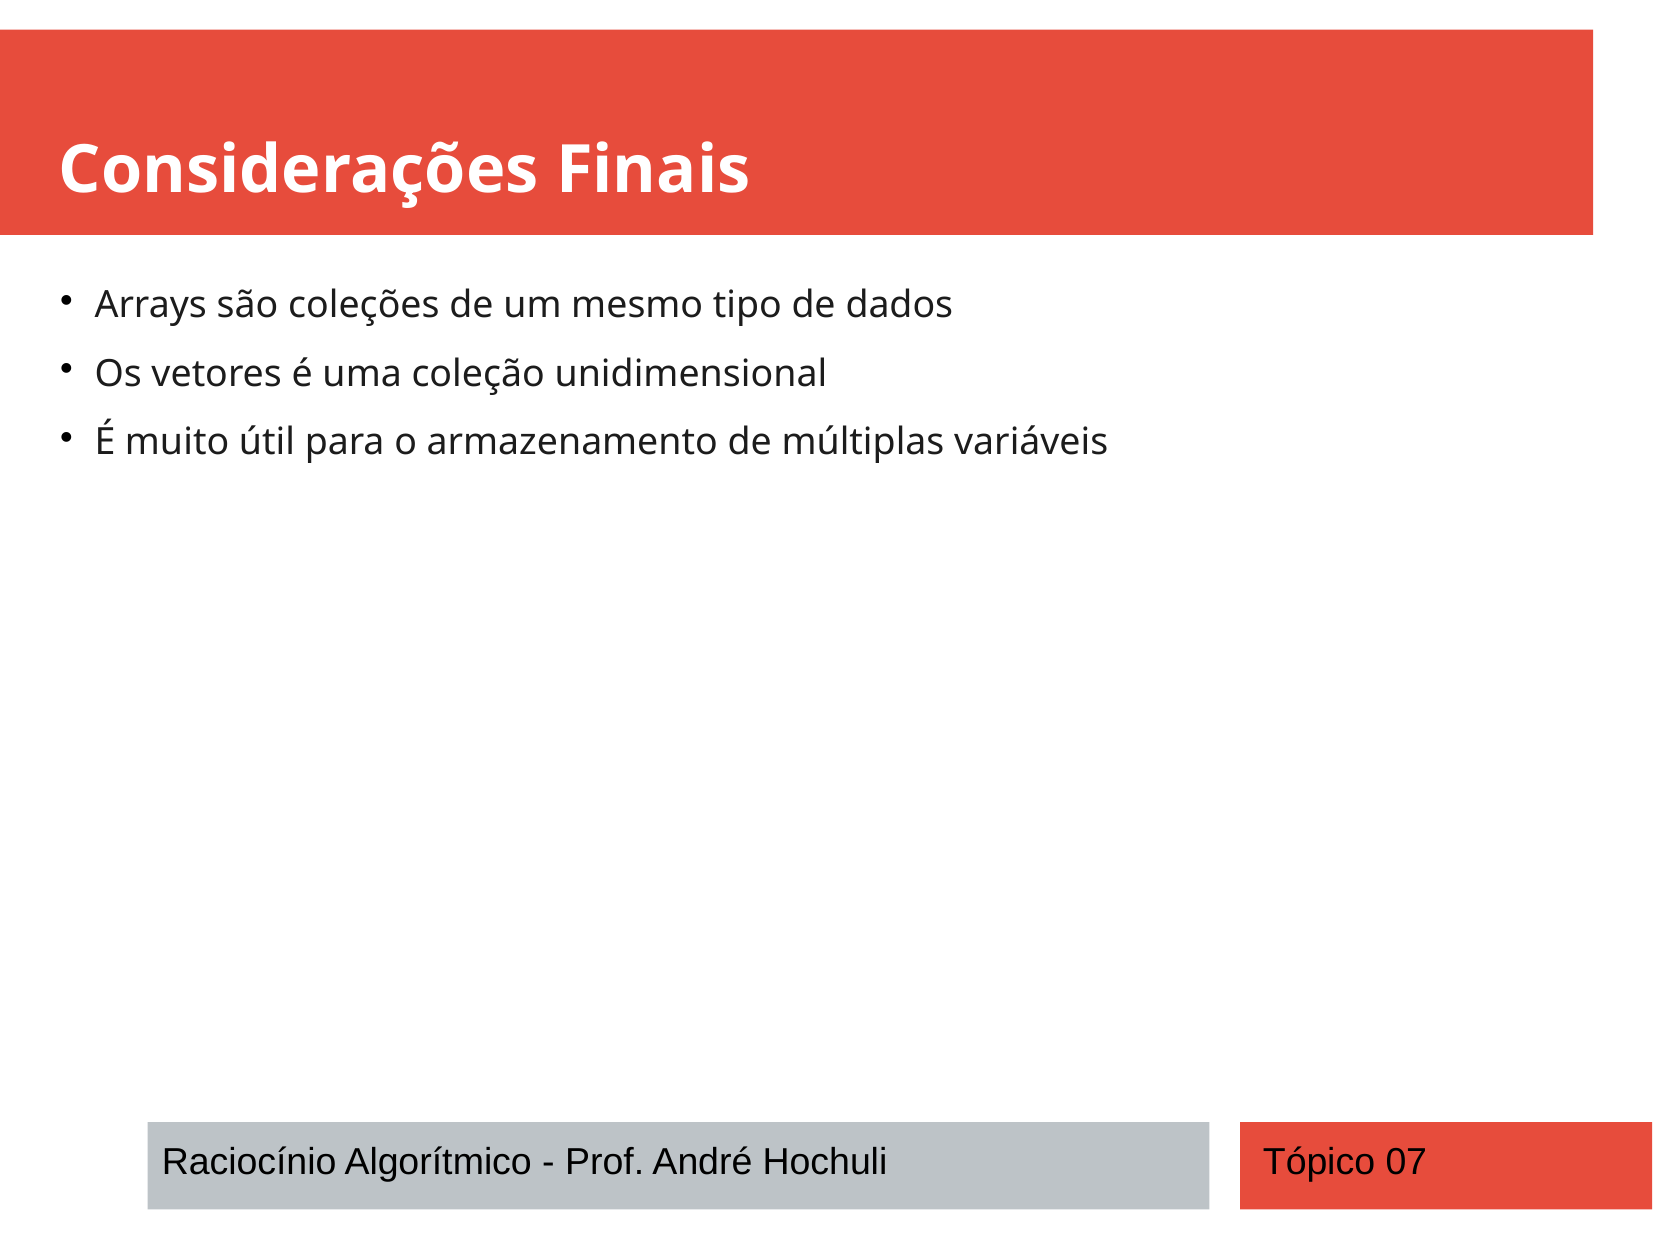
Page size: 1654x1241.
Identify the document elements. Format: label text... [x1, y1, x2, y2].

text_box Considerações Finais [59, 59, 1594, 206]
text_box Arrays são coleções de um mesmo tipo de dados Os vetores é uma coleção unidimensional É muito útil para o armazenamento de múltiplas variáveis [59, 279, 1564, 1047]
text_box Raciocínio Algorítmico - Prof. André Hochuli [147, 1129, 1204, 1189]
text_box Tópico 07 [1248, 1129, 1622, 1189]
